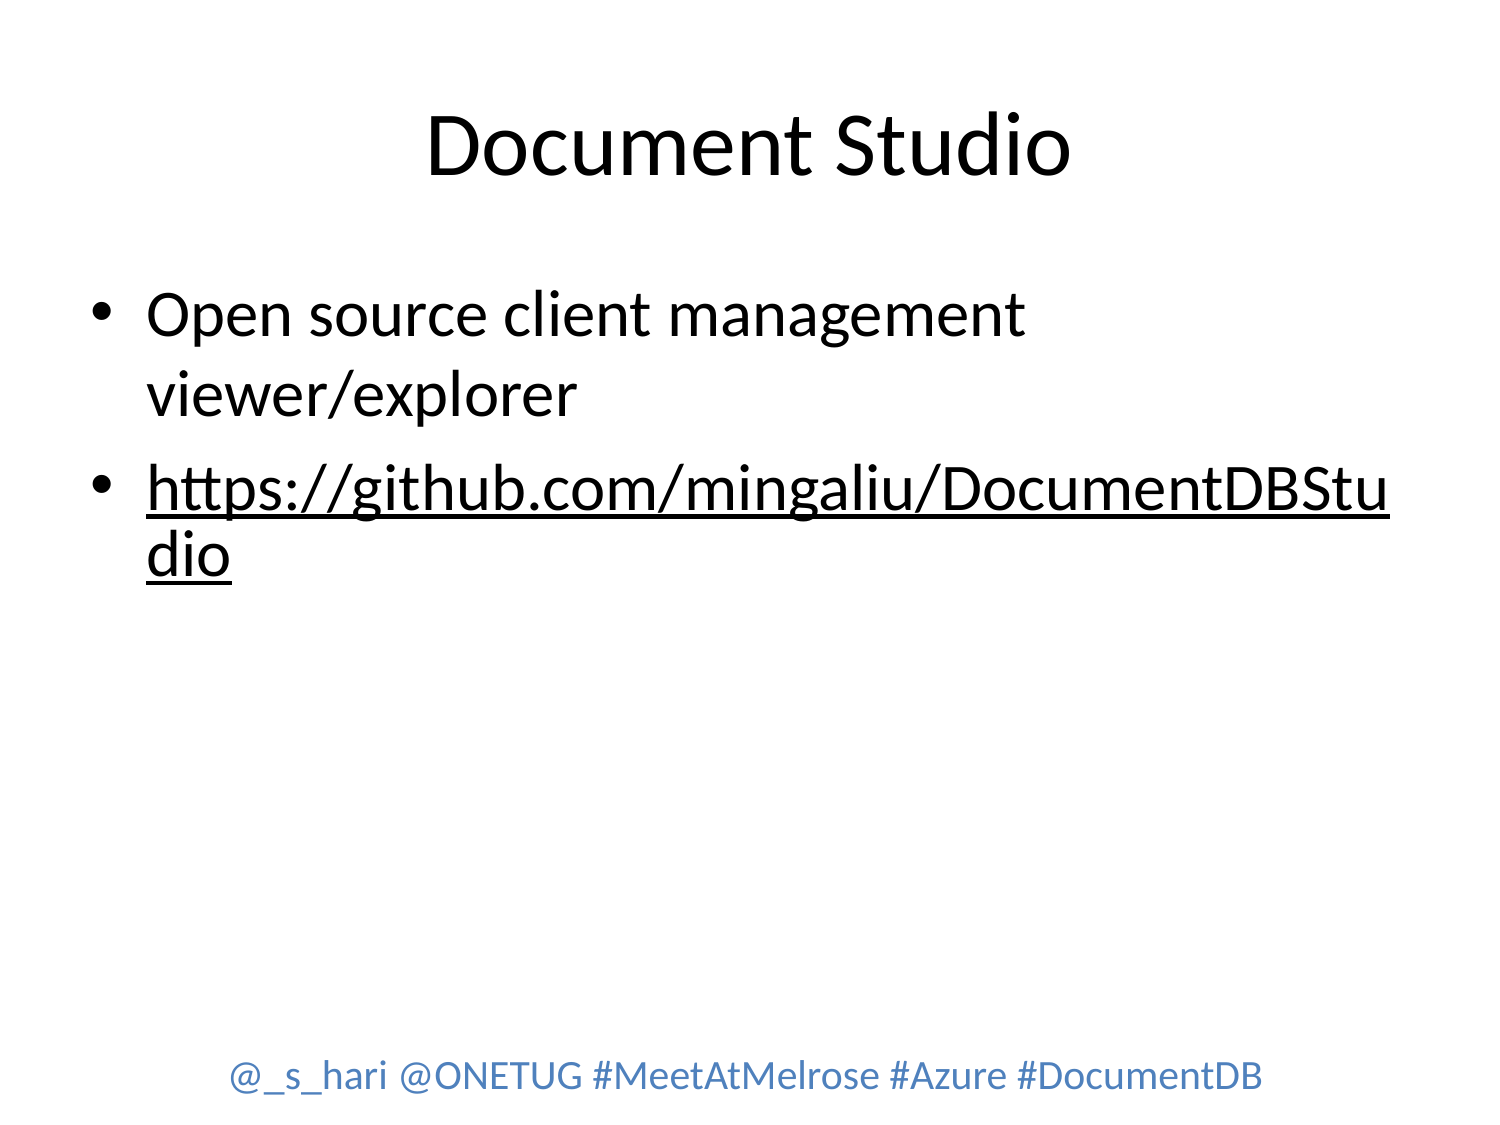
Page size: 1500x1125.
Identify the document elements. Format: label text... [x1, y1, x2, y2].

title Document Studio [75, 45, 1425, 233]
footer @_s_hari @ONETUG #MeetAtMelrose #Azure #DocumentDB [75, 1042, 1425, 1103]
list Open source client management viewer/explorer https://github.com/mingaliu/DocumentDBStudio [75, 262, 1425, 1005]
